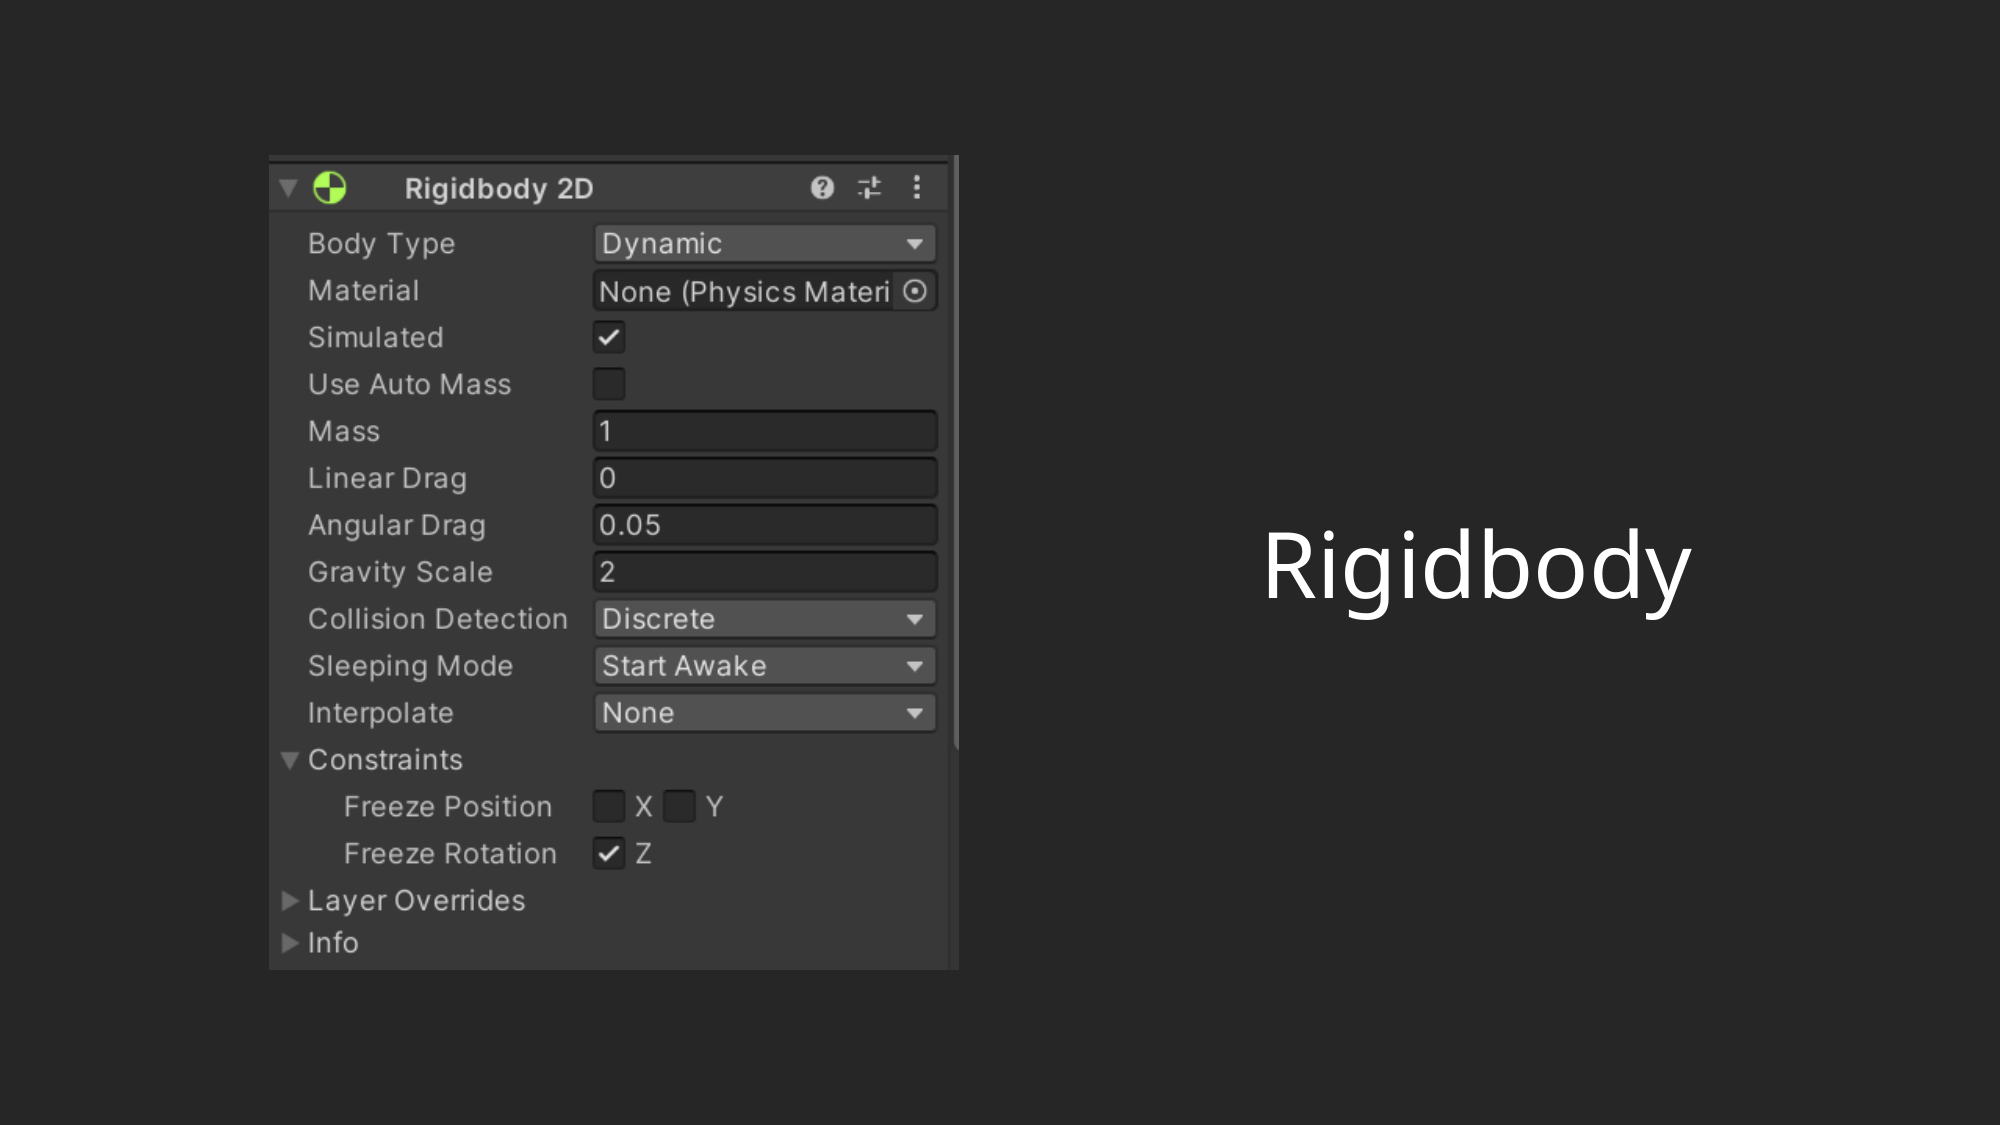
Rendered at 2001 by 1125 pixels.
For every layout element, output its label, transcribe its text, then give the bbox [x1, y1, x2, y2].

picture [269, 154, 960, 971]
text_box Rigidbody [960, 499, 2000, 624]
